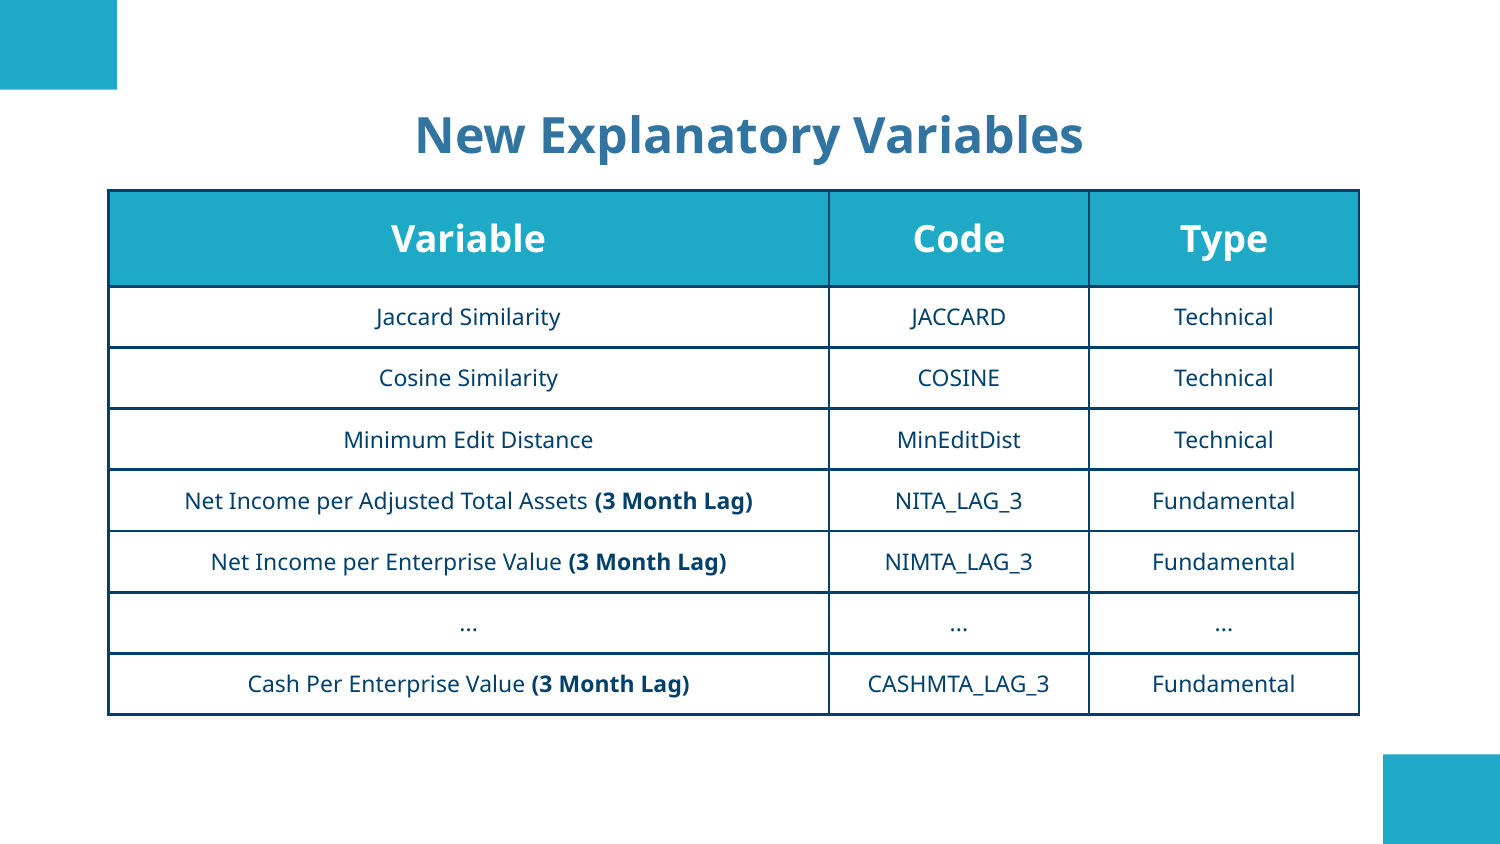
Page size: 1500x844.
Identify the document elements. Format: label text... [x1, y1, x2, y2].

table_cell Net Income per Adjusted Total Assets (3 Month Lag) [110, 471, 828, 530]
table_cell ... [830, 594, 1088, 652]
table_cell Technical [1090, 288, 1358, 346]
table_cell Fundamental [1090, 471, 1358, 530]
table_cell Cash Per Enterprise Value (3 Month Lag) [110, 655, 828, 713]
table_cell NITA_LAG_3 [830, 471, 1088, 530]
table_cell Minimum Edit Distance [110, 410, 828, 468]
table_header Type [1090, 192, 1358, 285]
table_cell COSINE [830, 349, 1088, 407]
table_cell JACCARD [830, 288, 1088, 346]
table_header Variable [110, 192, 828, 285]
table_cell ... [110, 594, 828, 652]
table_cell Technical [1090, 410, 1358, 468]
table_cell Fundamental [1090, 655, 1358, 713]
table_cell NIMTA_LAG_3 [830, 532, 1088, 591]
table_cell Fundamental [1090, 532, 1358, 591]
table_cell ... [1090, 594, 1358, 652]
table_cell Cosine Similarity [110, 349, 828, 407]
table_header Code [830, 192, 1088, 285]
title New Explanatory Variables [118, 88, 1382, 167]
table_cell Jaccard Similarity [110, 288, 828, 346]
table_cell Net Income per Enterprise Value (3 Month Lag) [110, 532, 828, 591]
table_cell Technical [1090, 349, 1358, 407]
table_cell CASHMTA_LAG_3 [830, 655, 1088, 713]
table_cell MinEditDist [830, 410, 1088, 468]
